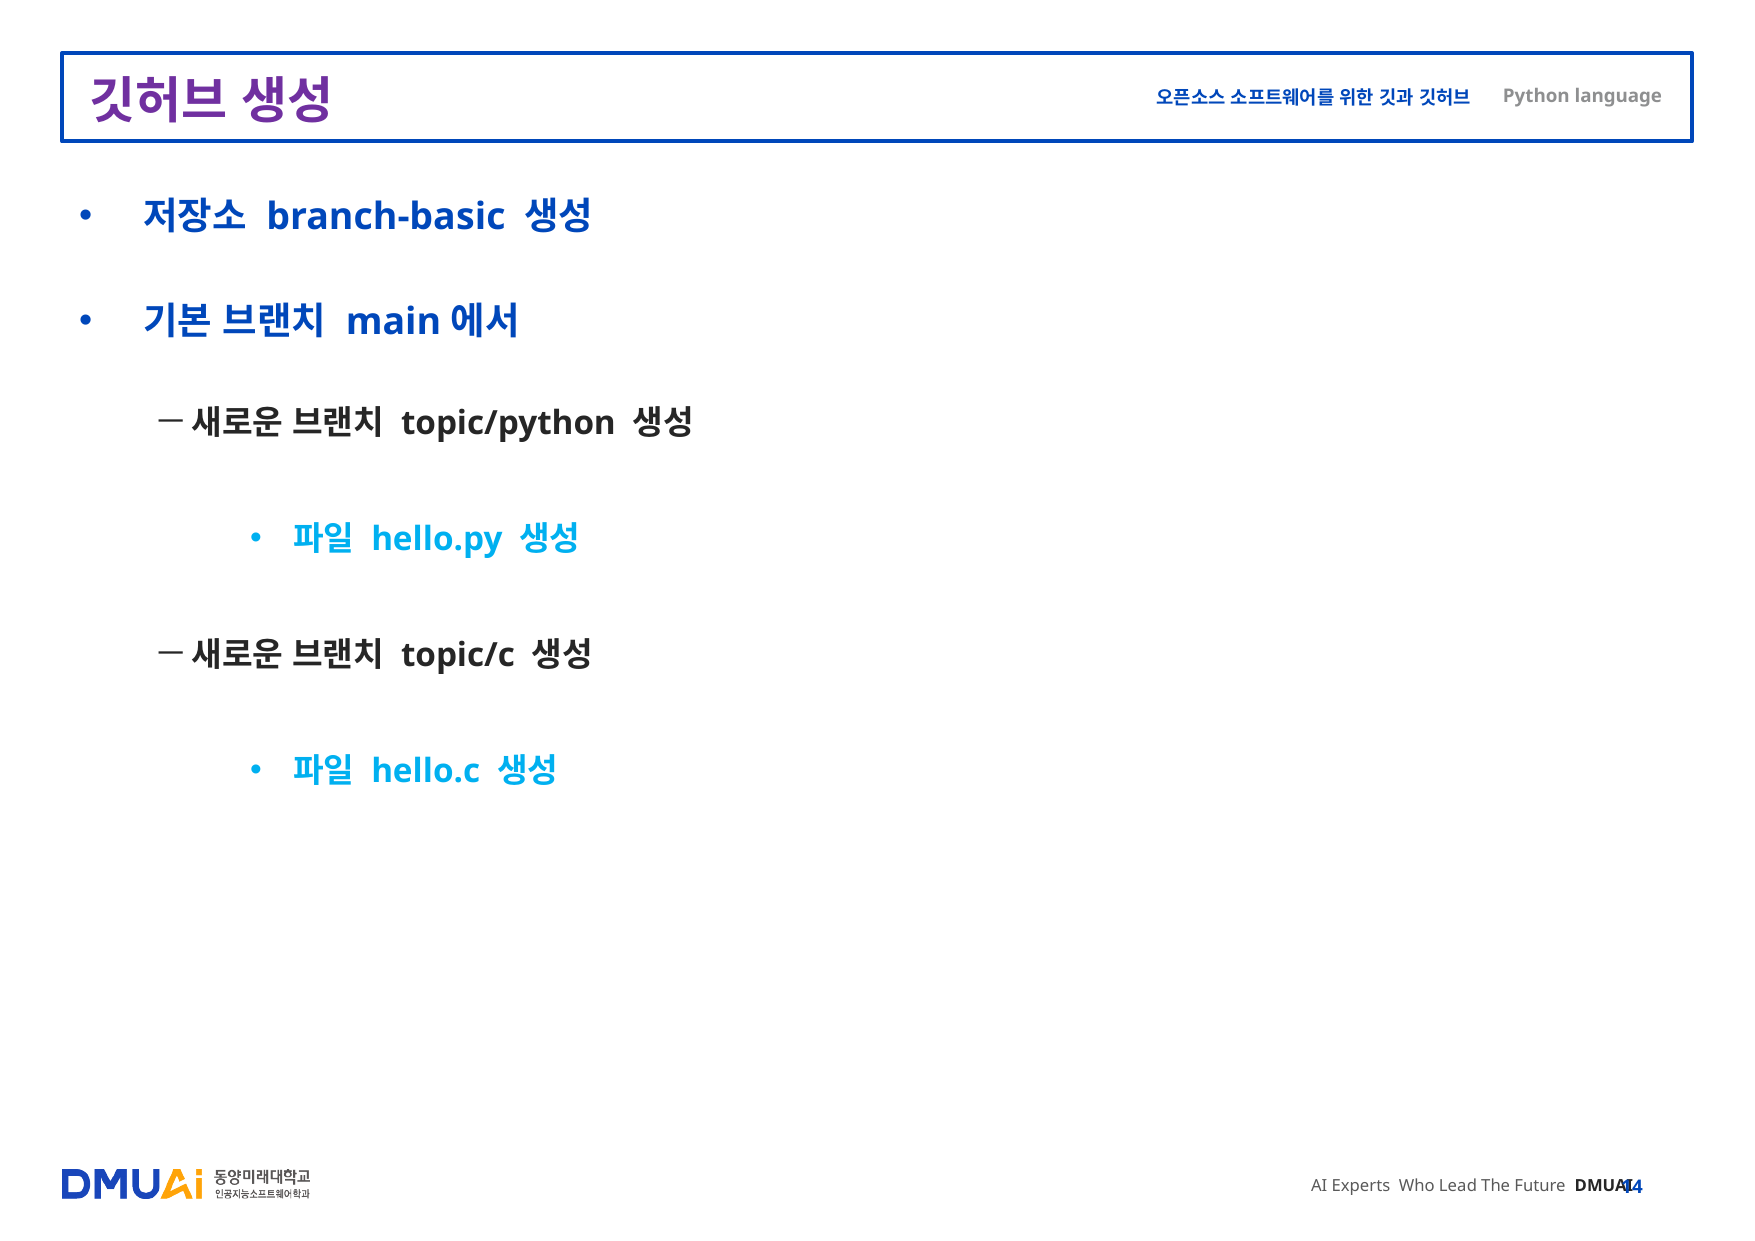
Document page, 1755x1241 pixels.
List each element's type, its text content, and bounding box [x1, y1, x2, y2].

list 저장소 branch-basic 생성 기본 브랜치 main에서 새로운 브랜치 topic/python 생성 파일 hello.py 생성 새로운 브랜치 topic/c 생성 파일 hello.c 생성 [62, 183, 1681, 1140]
picture [62, 1169, 310, 1199]
title 깃허브 생성 [72, 69, 1055, 128]
